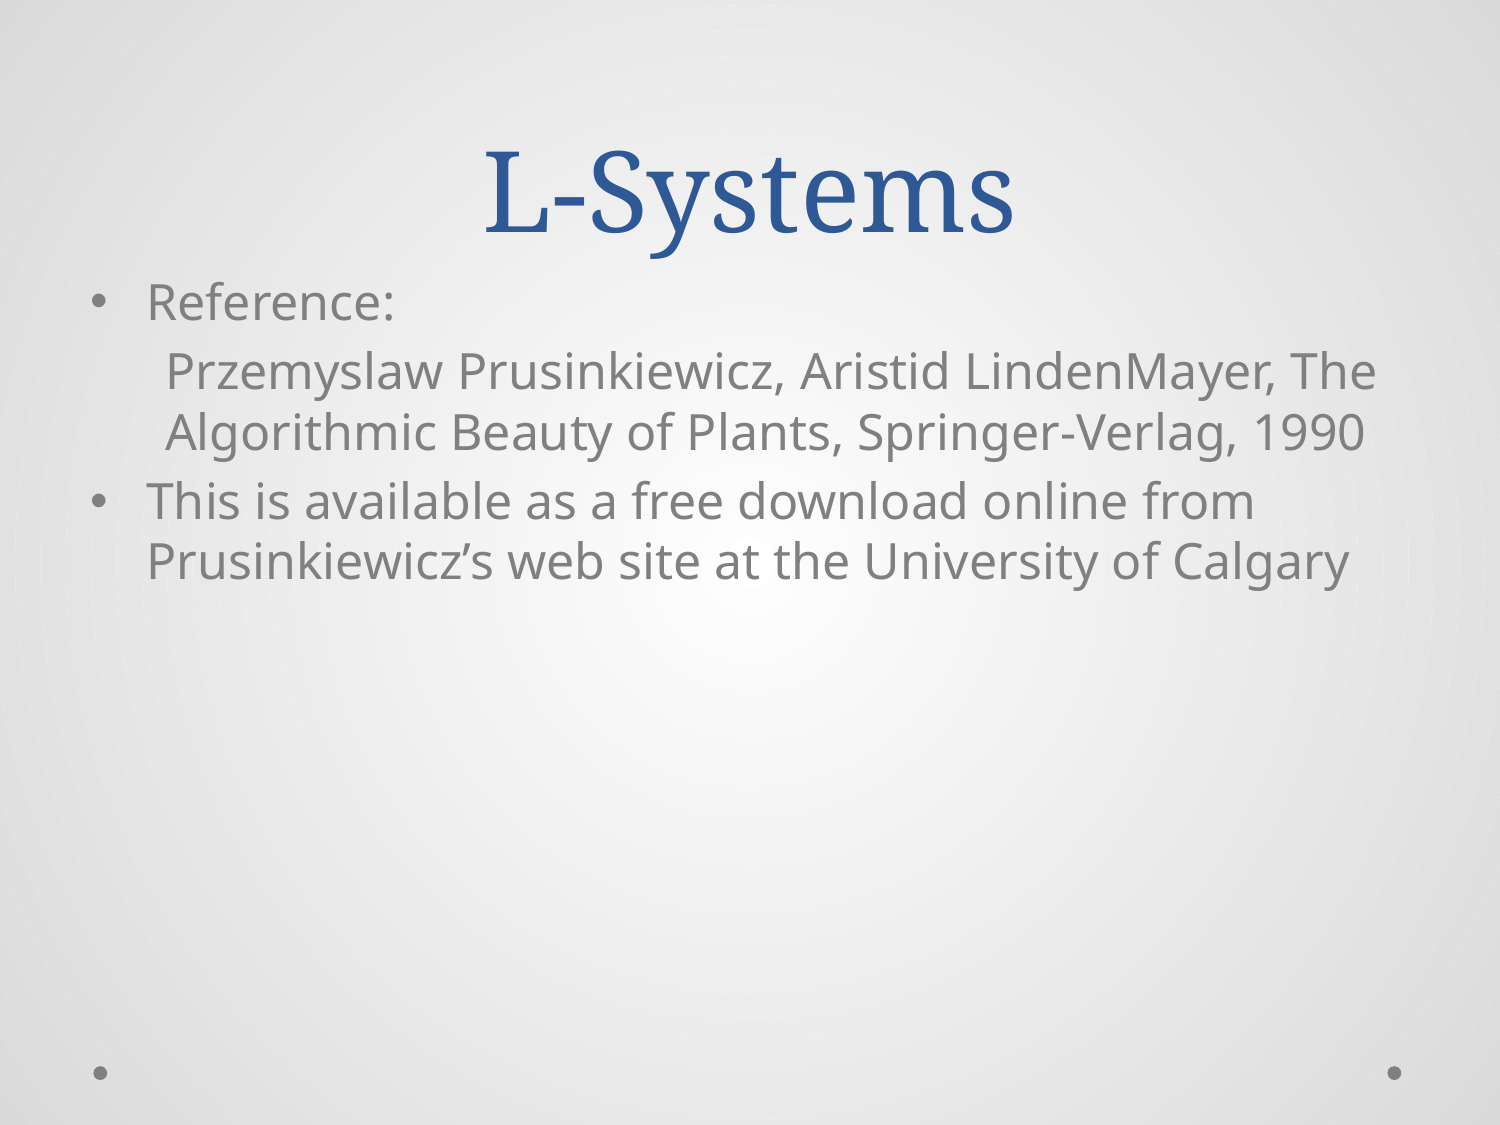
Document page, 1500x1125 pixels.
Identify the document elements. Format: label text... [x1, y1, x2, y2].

list Reference: Przemyslaw Prusinkiewicz, Aristid LindenMayer, The Algorithmic Beauty of Plants, Springer-Verlag, 1990 This is available as a free download online from Prusinkiewicz’s web site at the University of Calgary [75, 262, 1425, 1005]
title L-Systems [75, 0, 1425, 262]
